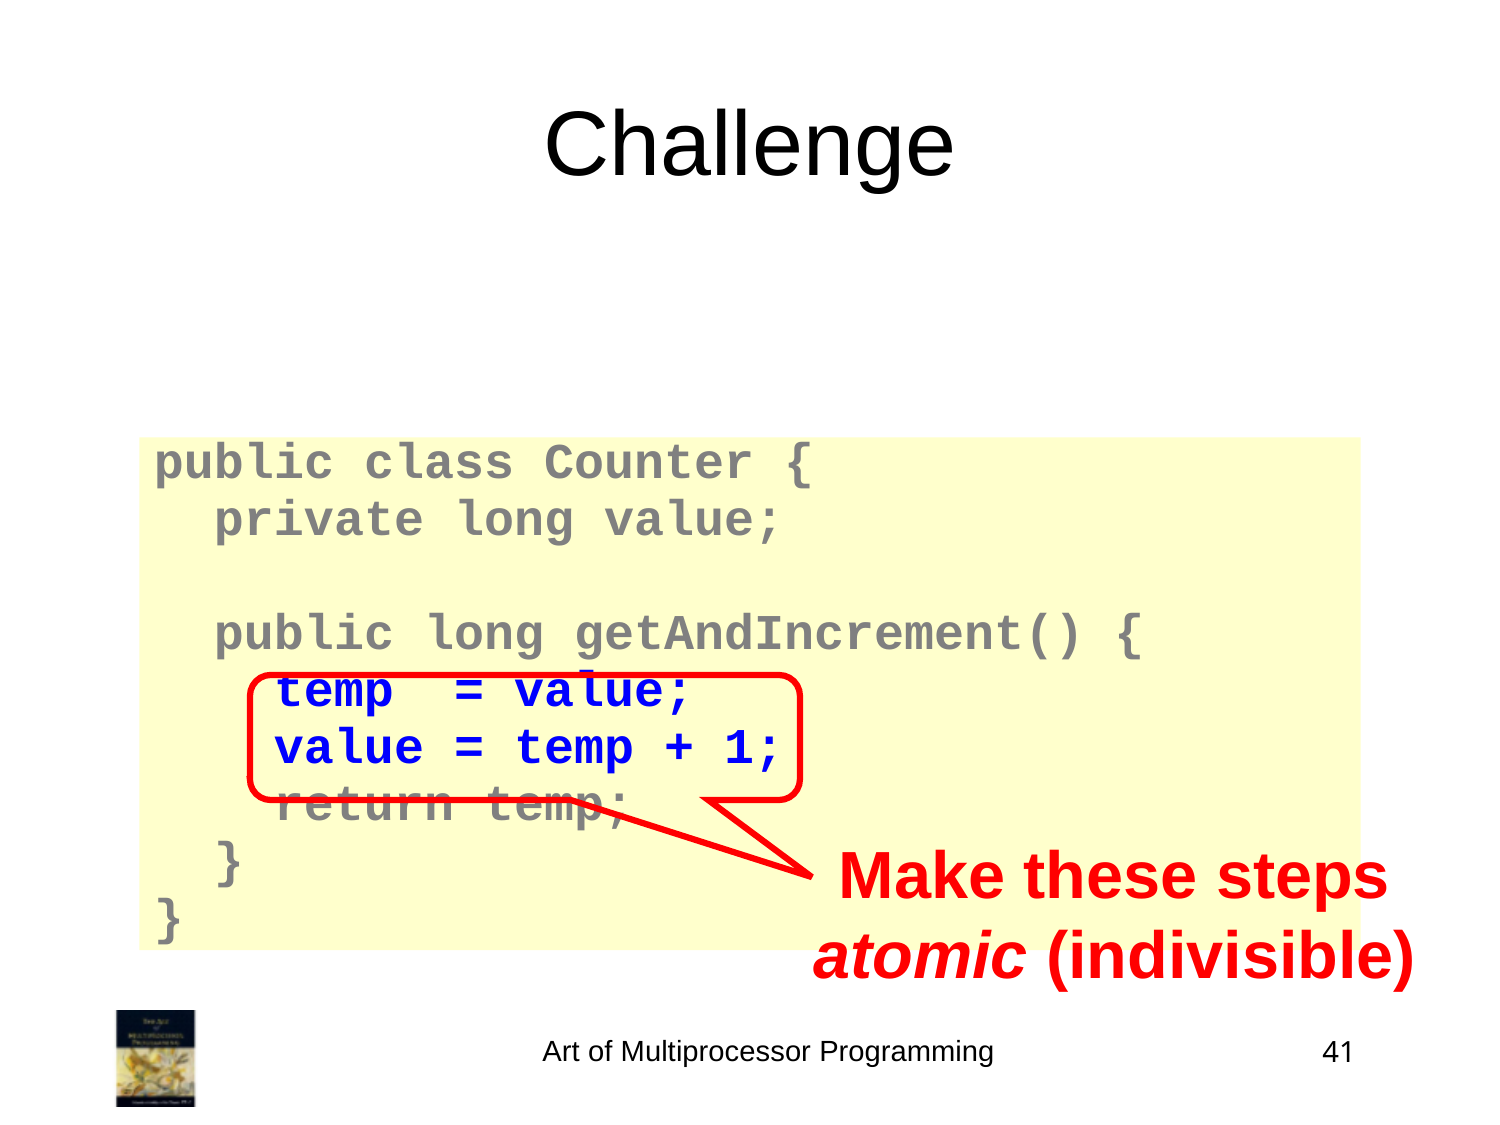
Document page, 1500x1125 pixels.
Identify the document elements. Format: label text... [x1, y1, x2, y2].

picture [107, 1010, 204, 1107]
footer Art of Multiprocessor Programming [512, 1024, 1026, 1103]
text_box [249, 674, 800, 865]
text_box Make these steps atomic (indivisible) [774, 824, 1455, 1000]
text_box public class Counter { private long value; public long getAndIncrement() { temp = value; value = temp + 1; return temp; } } [139, 437, 1361, 951]
text_box 41 [1058, 1025, 1371, 1101]
title Challenge [75, 45, 1425, 233]
